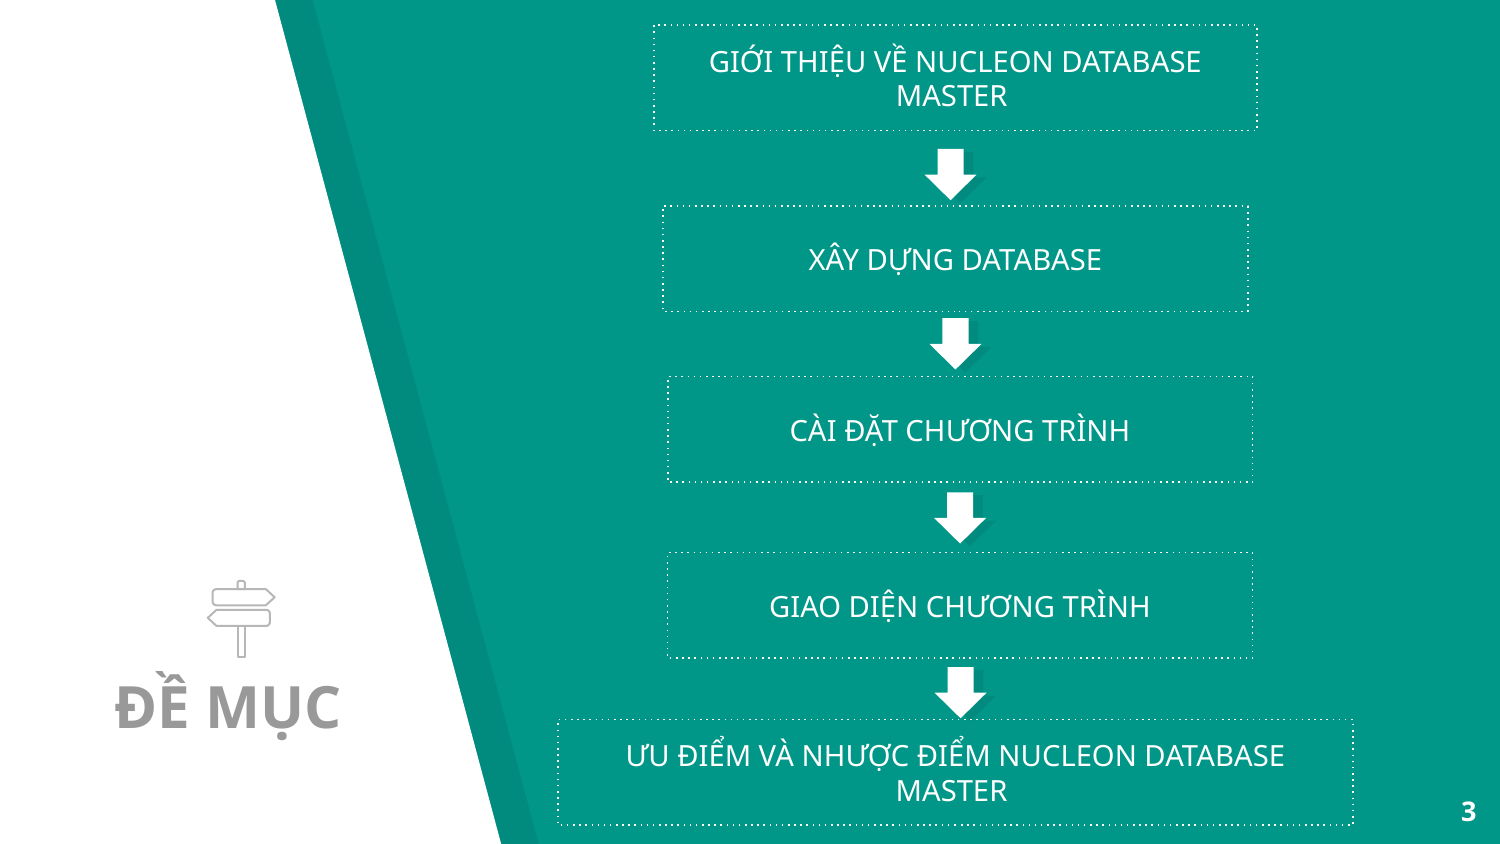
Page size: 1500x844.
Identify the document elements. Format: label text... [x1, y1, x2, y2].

slide_number 3 [1401, 779, 1492, 844]
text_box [933, 492, 997, 547]
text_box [924, 148, 987, 204]
text_box GIỚI THIỆU VỀ NUCLEON DATABASE MASTER [653, 25, 1258, 131]
title ĐỀ MỤC [100, 675, 383, 755]
text_box ƯU ĐIỂM VÀ NHƯỢC ĐIỂM NUCLEON DATABASE MASTER [557, 719, 1353, 826]
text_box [929, 317, 992, 373]
text_box CÀI ĐẶT CHƯƠNG TRÌNH [667, 376, 1253, 483]
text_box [207, 580, 275, 658]
text_box GIAO DIỆN CHƯƠNG TRÌNH [667, 552, 1253, 658]
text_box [934, 666, 997, 722]
text_box XÂY DỰNG DATABASE [662, 206, 1248, 312]
